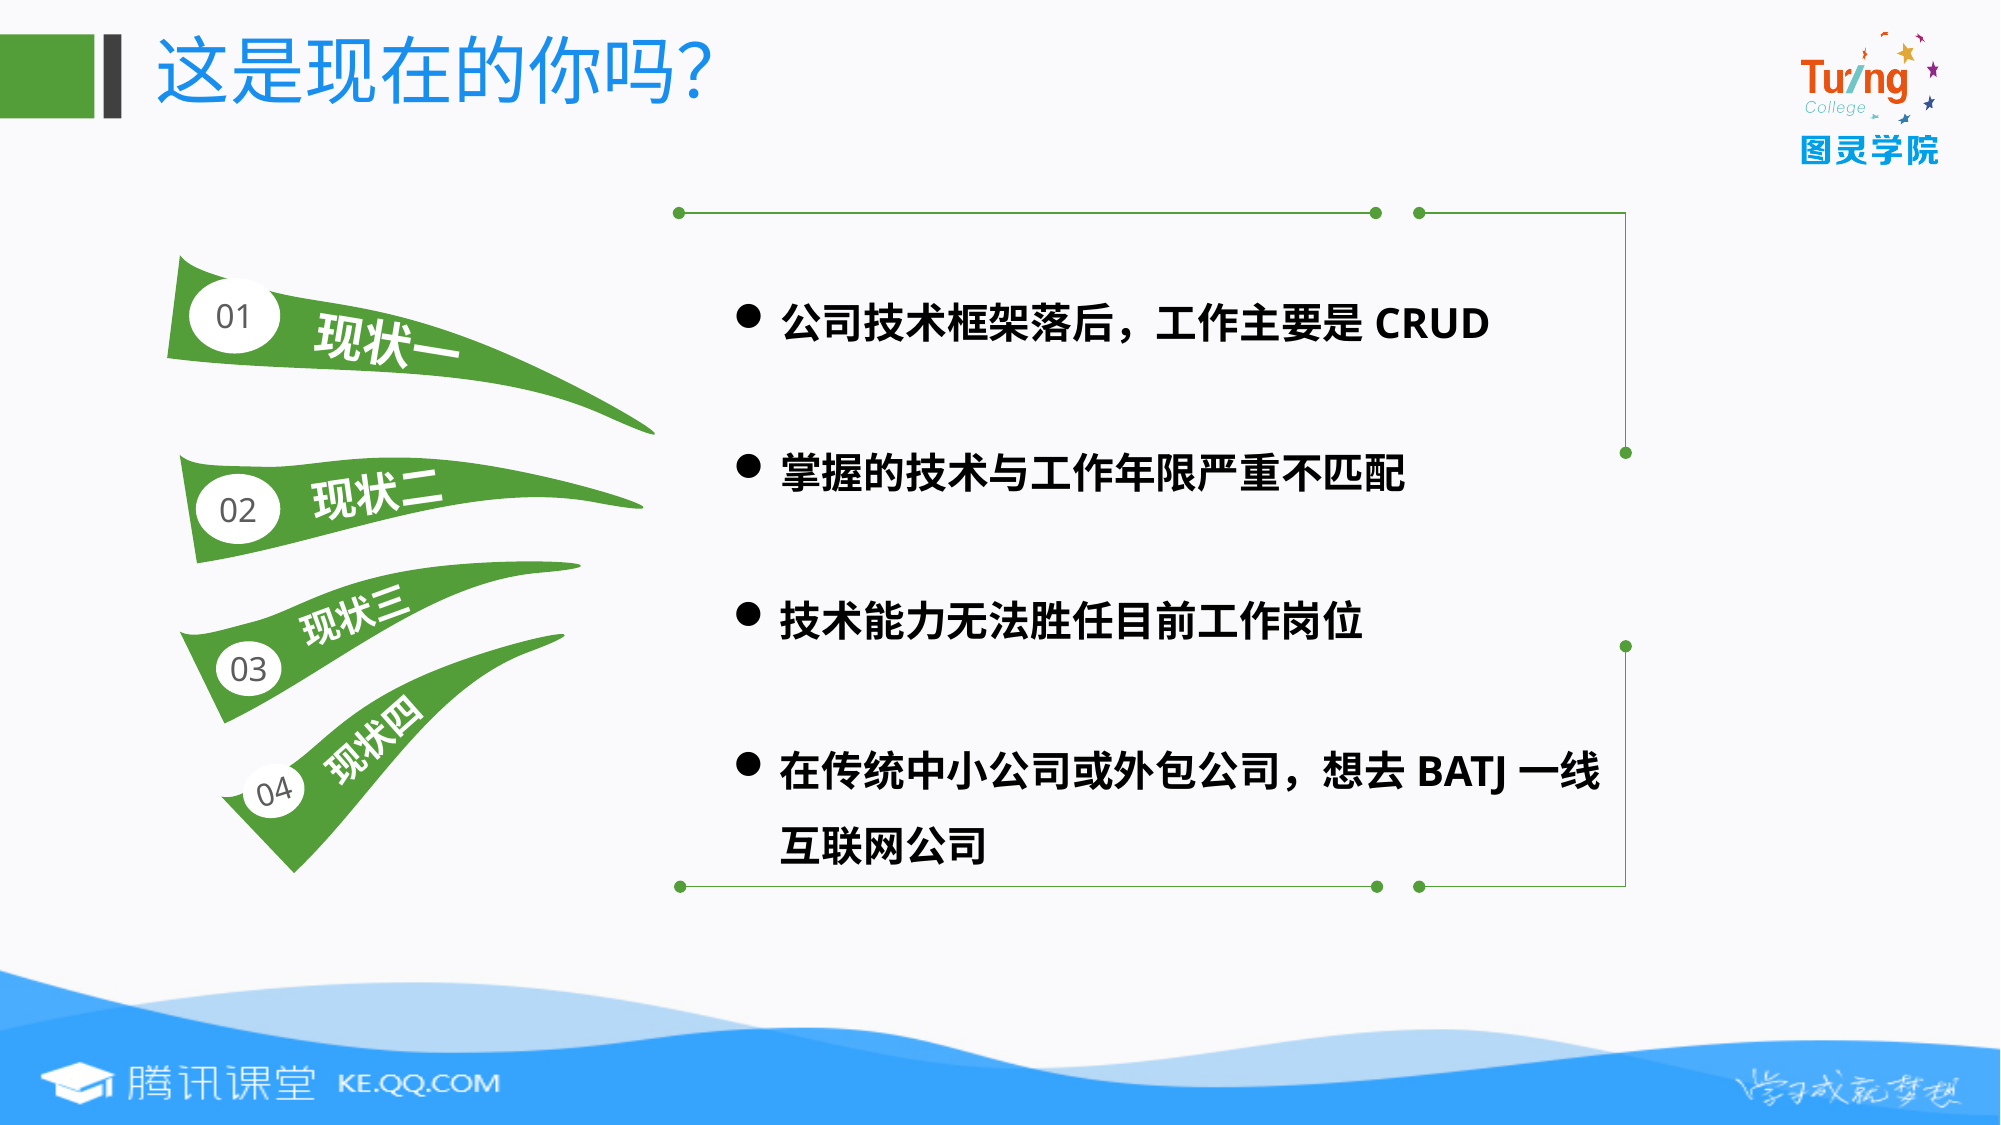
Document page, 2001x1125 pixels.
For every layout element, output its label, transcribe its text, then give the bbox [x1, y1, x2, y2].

text_box [167, 255, 356, 371]
text_box 公司技术框架落后，工作主要是CRUD 掌握的技术与工作年限严重不匹配 [715, 264, 1652, 492]
text_box [515, 359, 655, 435]
text_box 这是现在的你吗？ [141, 17, 767, 122]
text_box 04 [247, 768, 301, 814]
text_box 现状一 [310, 295, 525, 396]
text_box 01 [193, 282, 277, 350]
text_box 现状三 [290, 530, 509, 662]
text_box [179, 607, 359, 724]
picture [0, 0, 2001, 1125]
text_box 技术能力无法胜任目前工作岗位 在传统中小公司或外包公司，想去BATJ一线互联网公司 [715, 562, 1626, 822]
text_box 02 [200, 478, 277, 540]
text_box 03 [220, 645, 278, 692]
text_box [221, 696, 435, 874]
text_box 现状四 [313, 645, 473, 794]
text_box [499, 561, 581, 579]
text_box 现状二 [307, 441, 518, 528]
text_box [514, 470, 644, 509]
text_box [179, 454, 396, 564]
text_box [456, 634, 565, 685]
